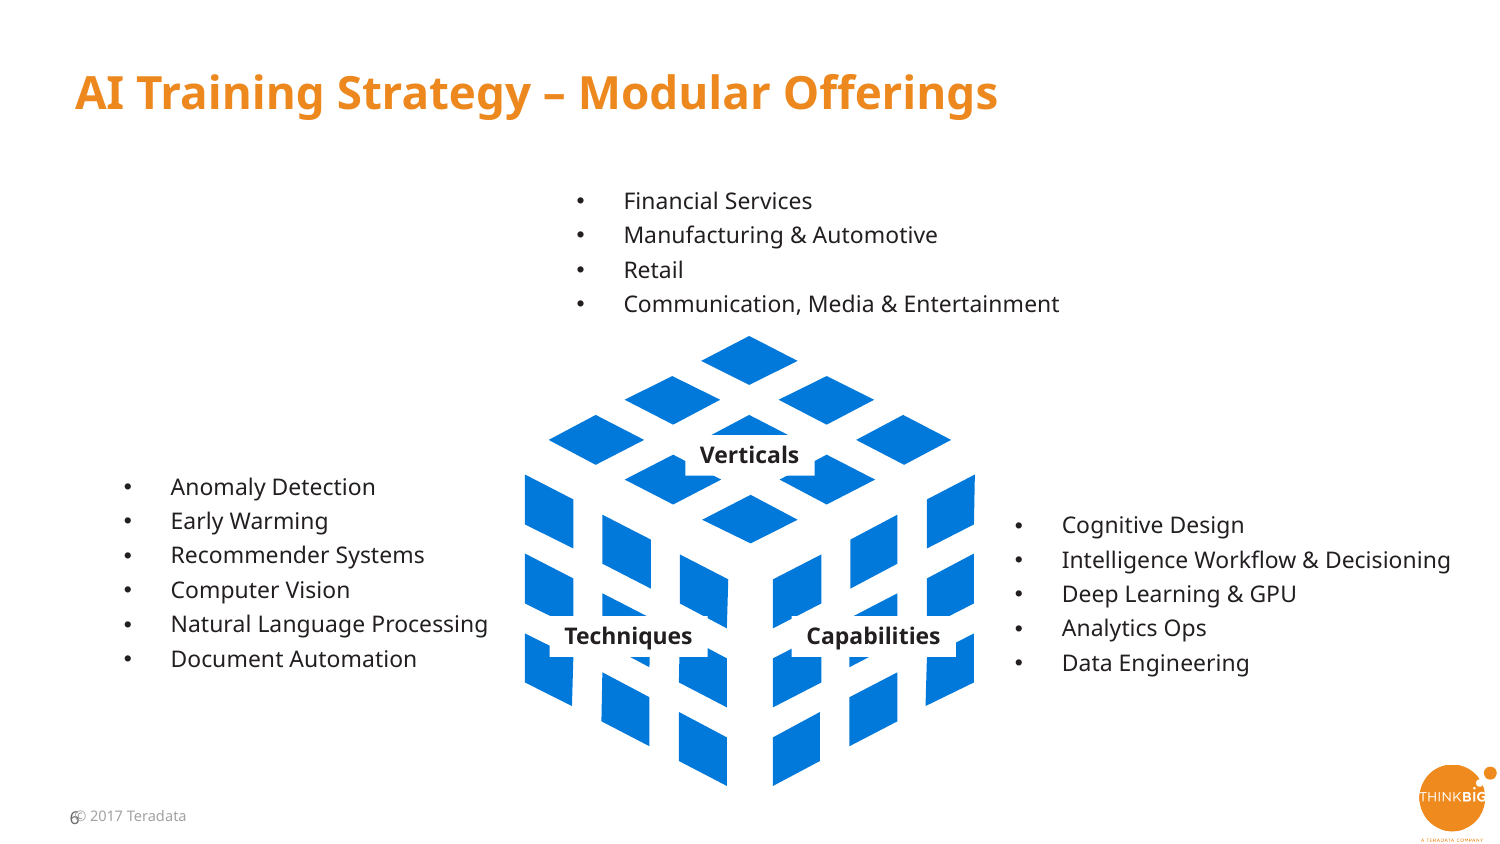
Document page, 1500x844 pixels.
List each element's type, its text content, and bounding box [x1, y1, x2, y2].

text_box Anomaly Detection Early Warming Recommender Systems Computer Vision Natural Language Processing Document Automation [109, 467, 519, 680]
picture [1419, 765, 1497, 842]
text_box Financial Services Manufacturing & Automotive Retail Communication, Media & Entertainment [561, 181, 1105, 325]
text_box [524, 335, 976, 787]
slide_number © 2017 Teradata [74, 806, 351, 825]
title AI Training Strategy – Modular Offerings [75, 26, 1425, 120]
text_box Cognitive Design Intelligence Workflow & Decisioning Deep Learning & GPU Analytics Ops Data Engineering [1000, 505, 1482, 684]
